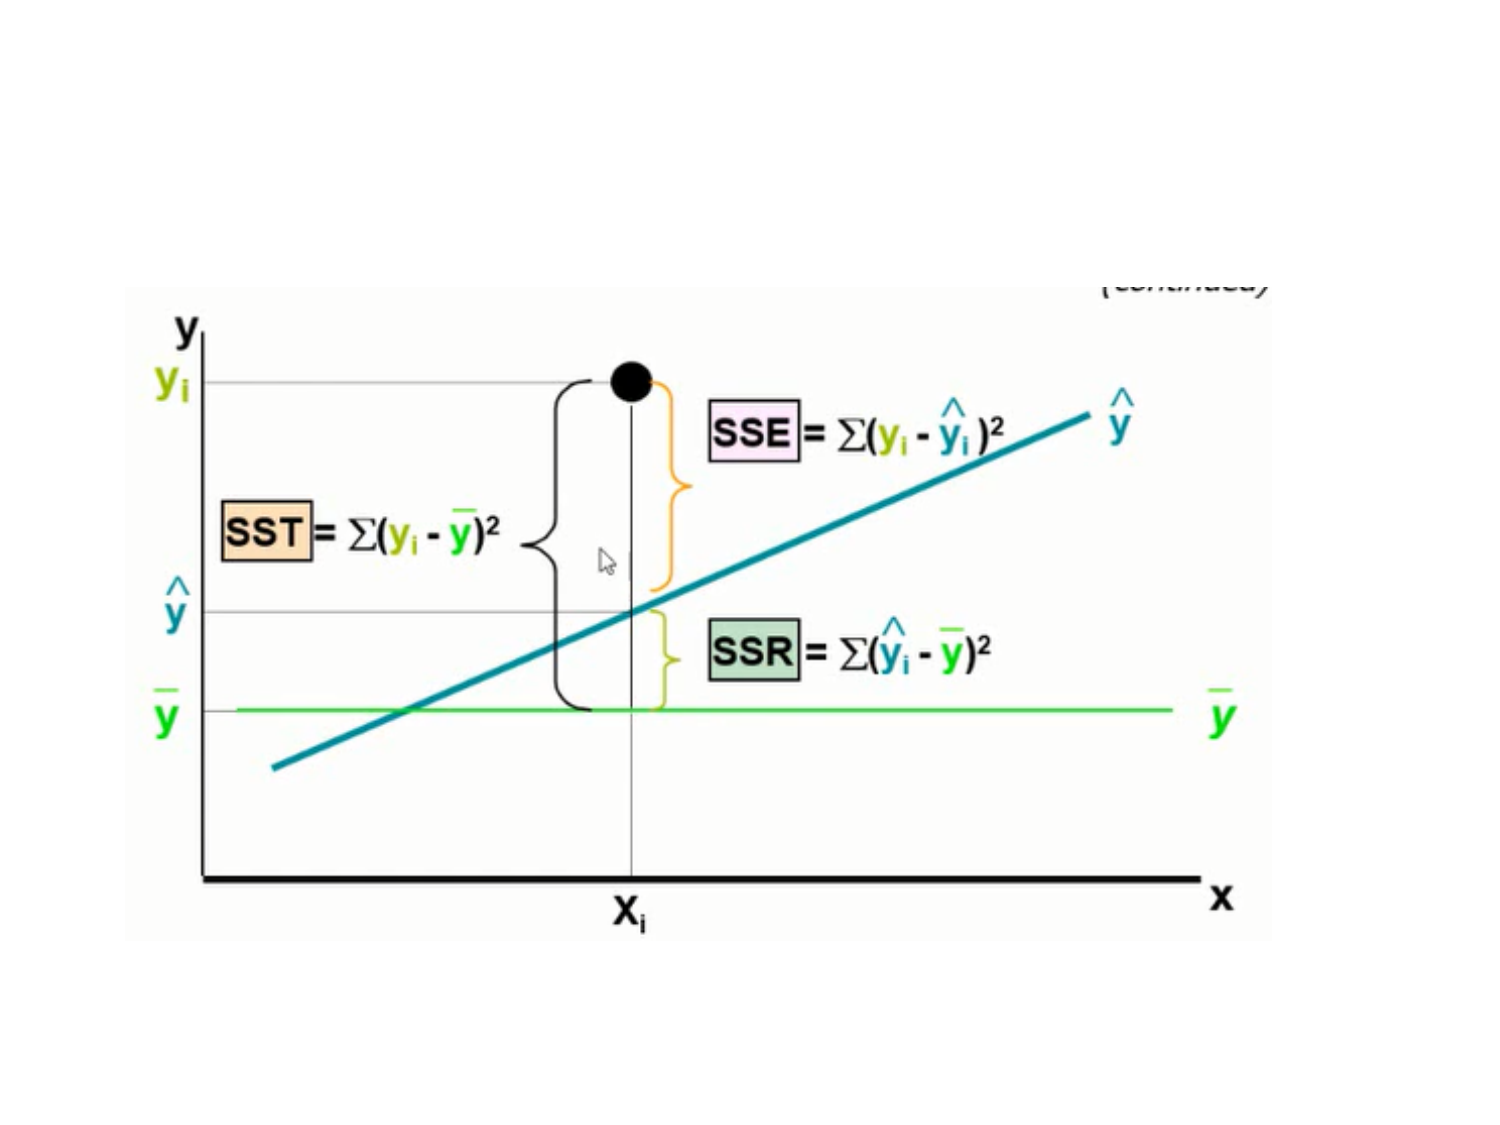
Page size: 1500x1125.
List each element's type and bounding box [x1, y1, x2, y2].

picture [124, 287, 1273, 941]
